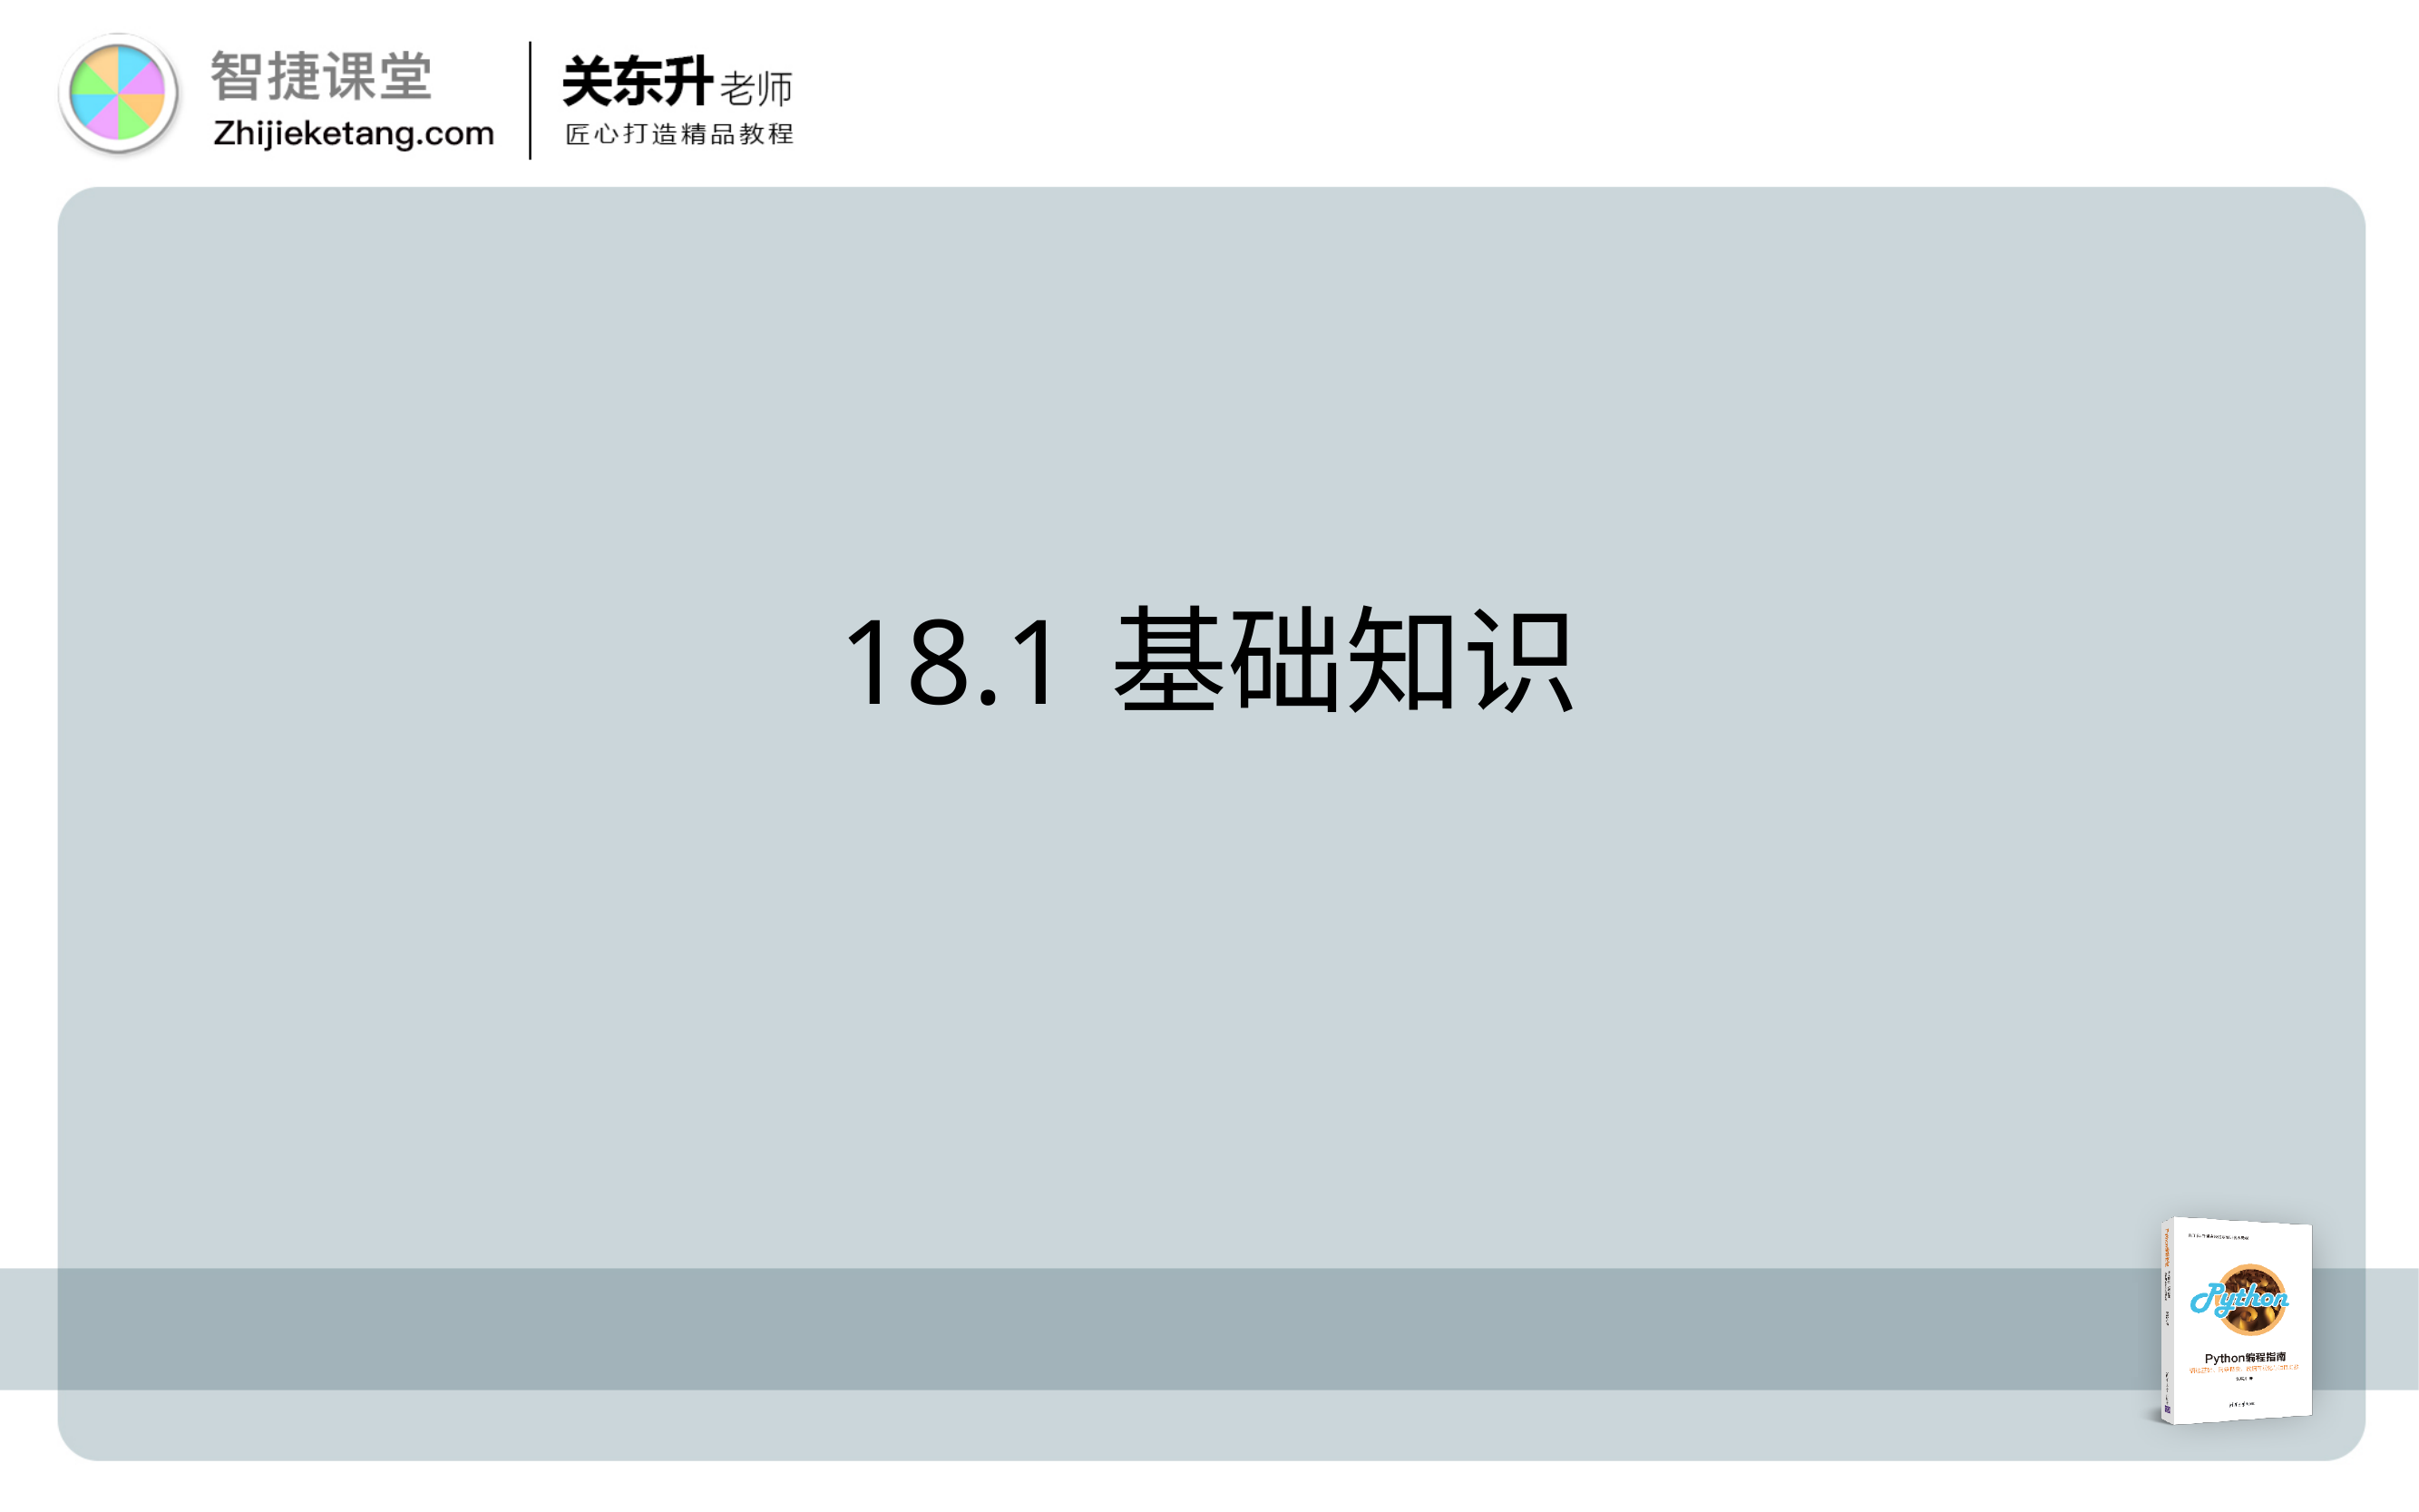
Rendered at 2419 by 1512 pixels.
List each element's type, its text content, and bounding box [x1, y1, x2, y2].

picture [0, 0, 2419, 1512]
title 18.1 基础知识 [448, 401, 1971, 914]
